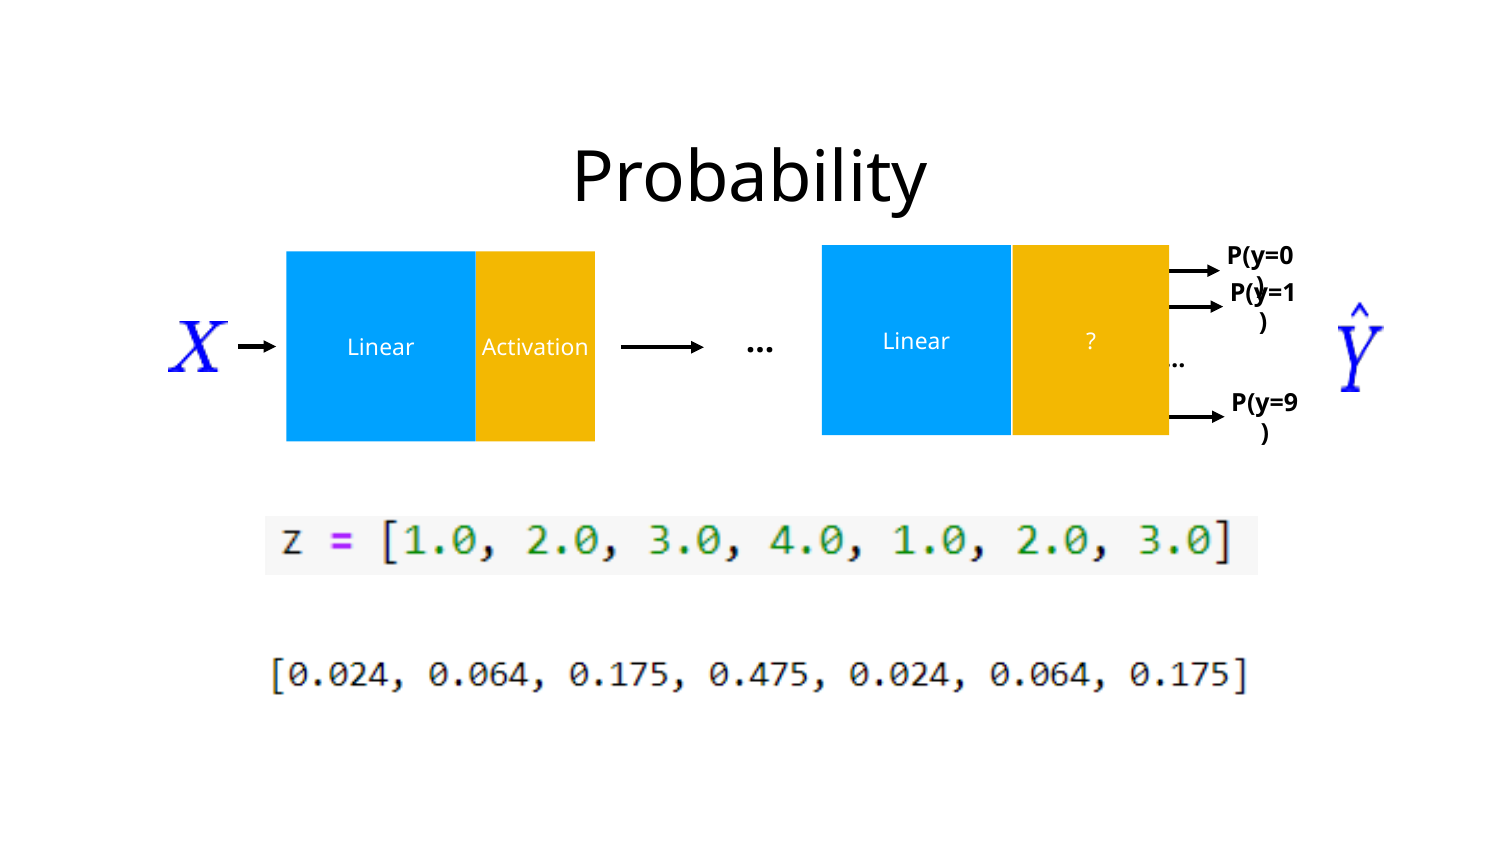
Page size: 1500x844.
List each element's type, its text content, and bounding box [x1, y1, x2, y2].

picture [265, 516, 1259, 576]
text_box Linear [821, 245, 1011, 436]
text_box ? [1012, 245, 1170, 436]
text_box … [1170, 324, 1195, 392]
text_box P(y=1) [1221, 286, 1305, 326]
text_box Linear [286, 251, 476, 442]
title Probability [70, 94, 1430, 253]
text_box P(y=0) [1218, 250, 1302, 290]
text_box Activation [476, 251, 595, 442]
picture [1338, 301, 1385, 392]
text_box … [740, 305, 780, 374]
picture [168, 320, 228, 372]
text_box P(y=9) [1223, 396, 1307, 436]
picture [253, 645, 1257, 718]
